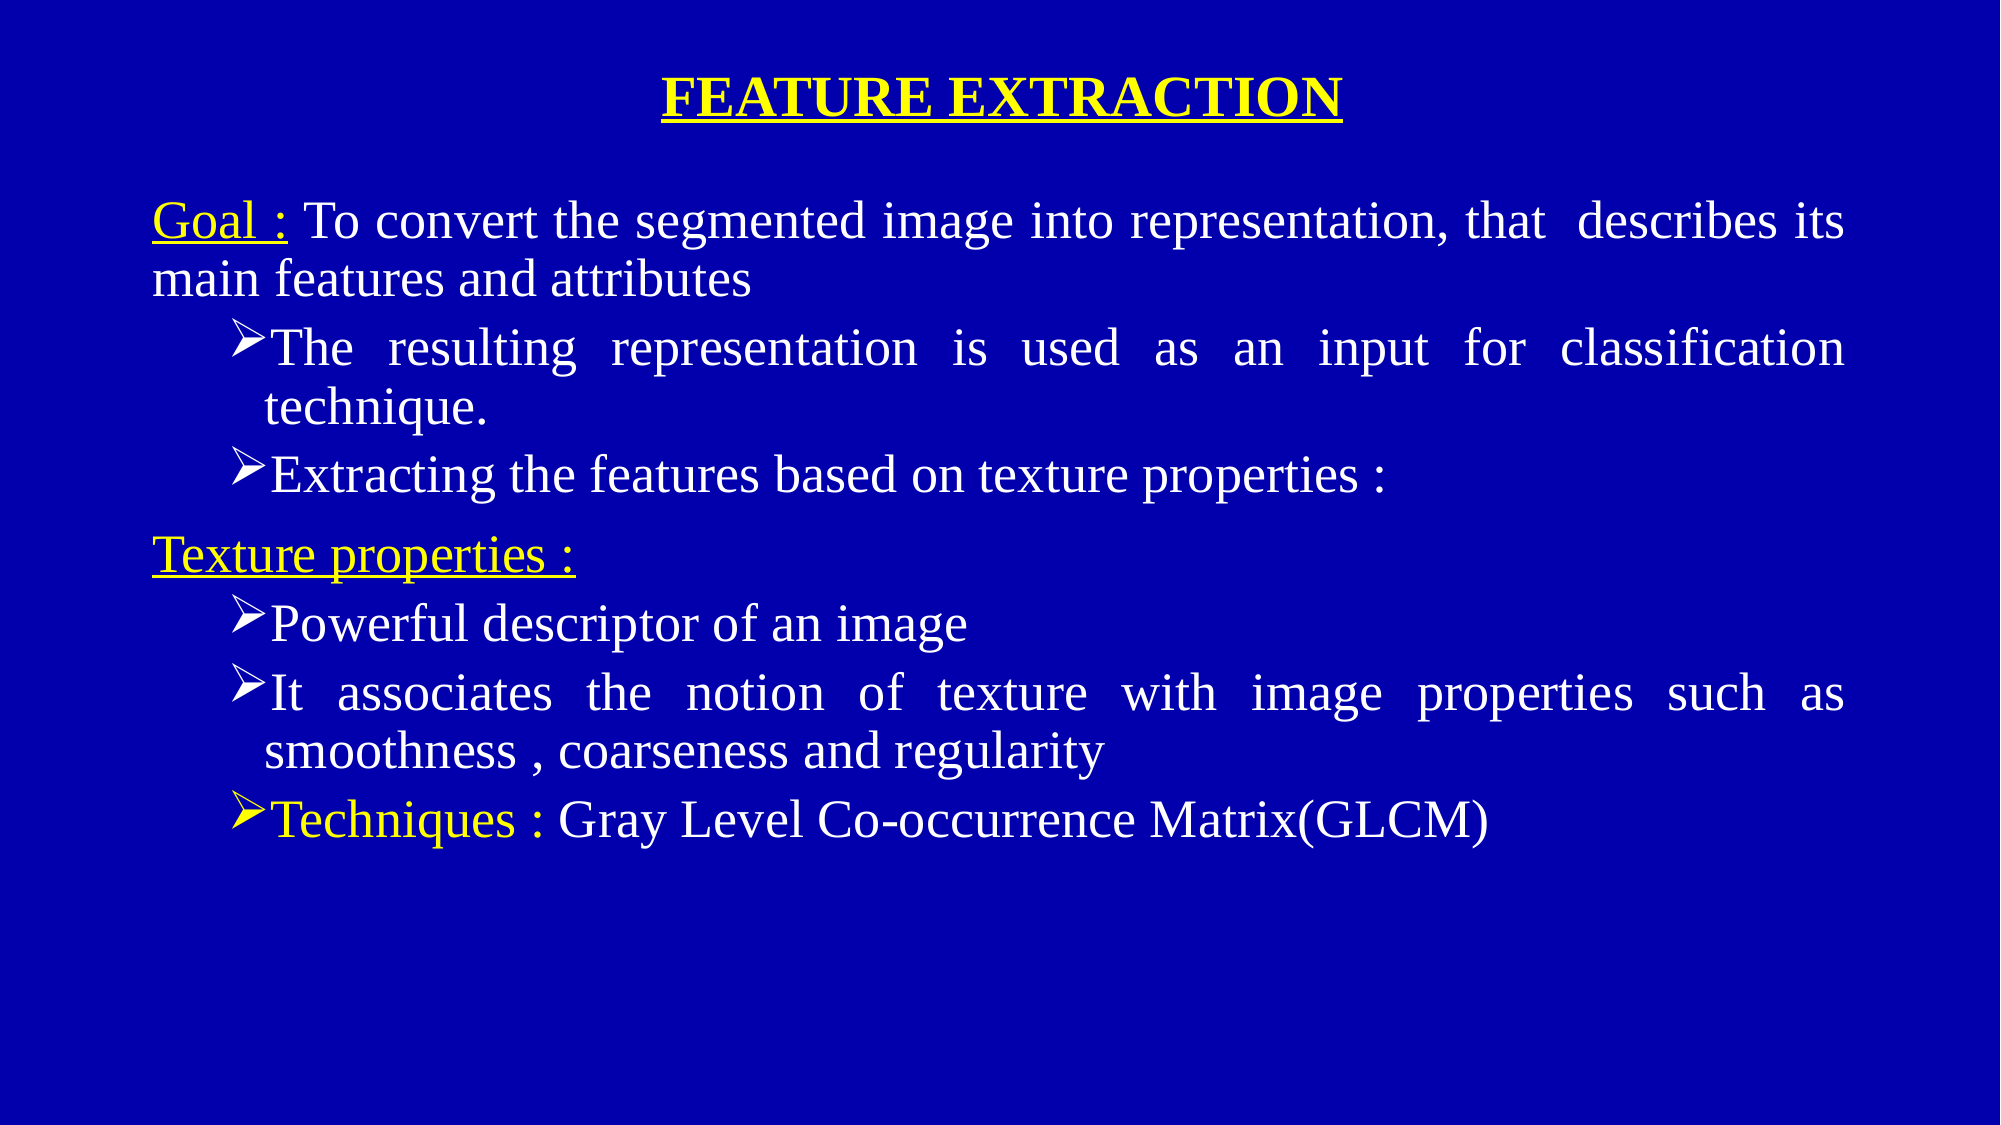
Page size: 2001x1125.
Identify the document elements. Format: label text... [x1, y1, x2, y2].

list Goal : To convert the segmented image into representation, that describes its main features and attributes The resulting representation is used as an input for classification technique. Extracting the features based on texture properties : Texture properties : Powerful descriptor of an image It associates the notion of texture with image properties such as smoothness , coarseness and regularity Techniques : Gray Level Co-occurrence Matrix(GLCM) [137, 183, 1863, 1005]
title FEATURE EXTRACTION [277, 31, 1727, 163]
